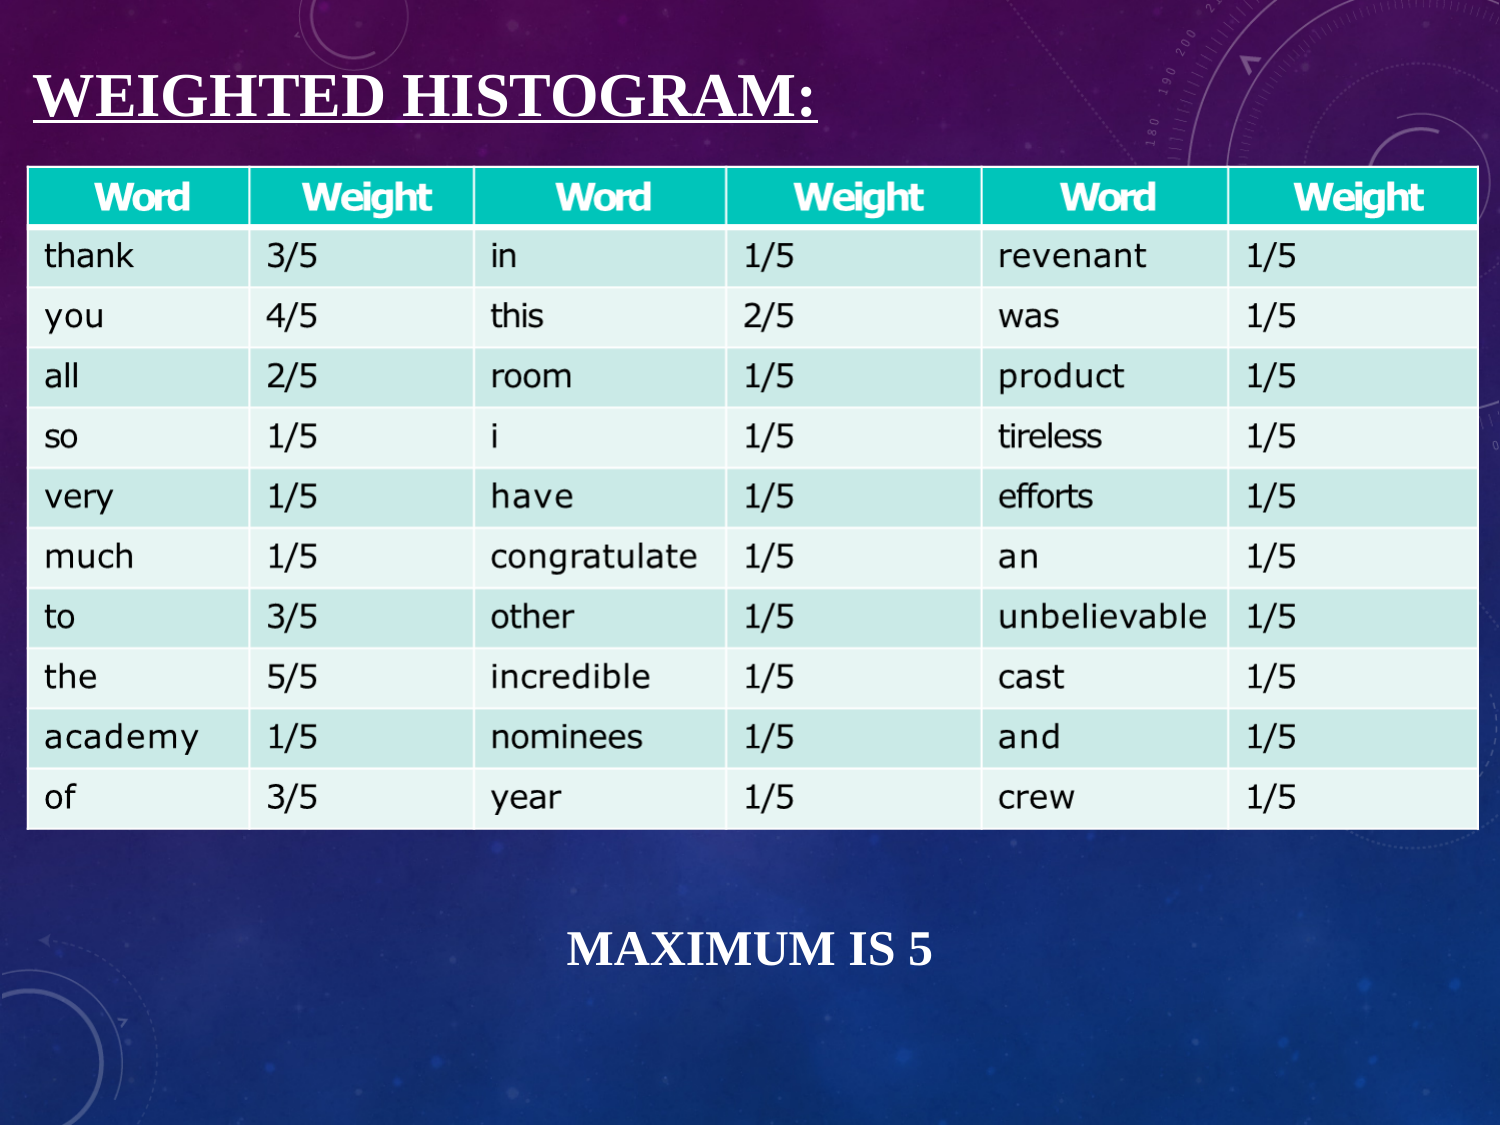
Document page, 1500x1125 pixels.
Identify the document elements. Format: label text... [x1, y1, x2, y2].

list WEIGHTED HISTOGRAM: MAXIMUM IS 5 [17, 19, 1483, 1106]
picture [0, 0, 1500, 1125]
